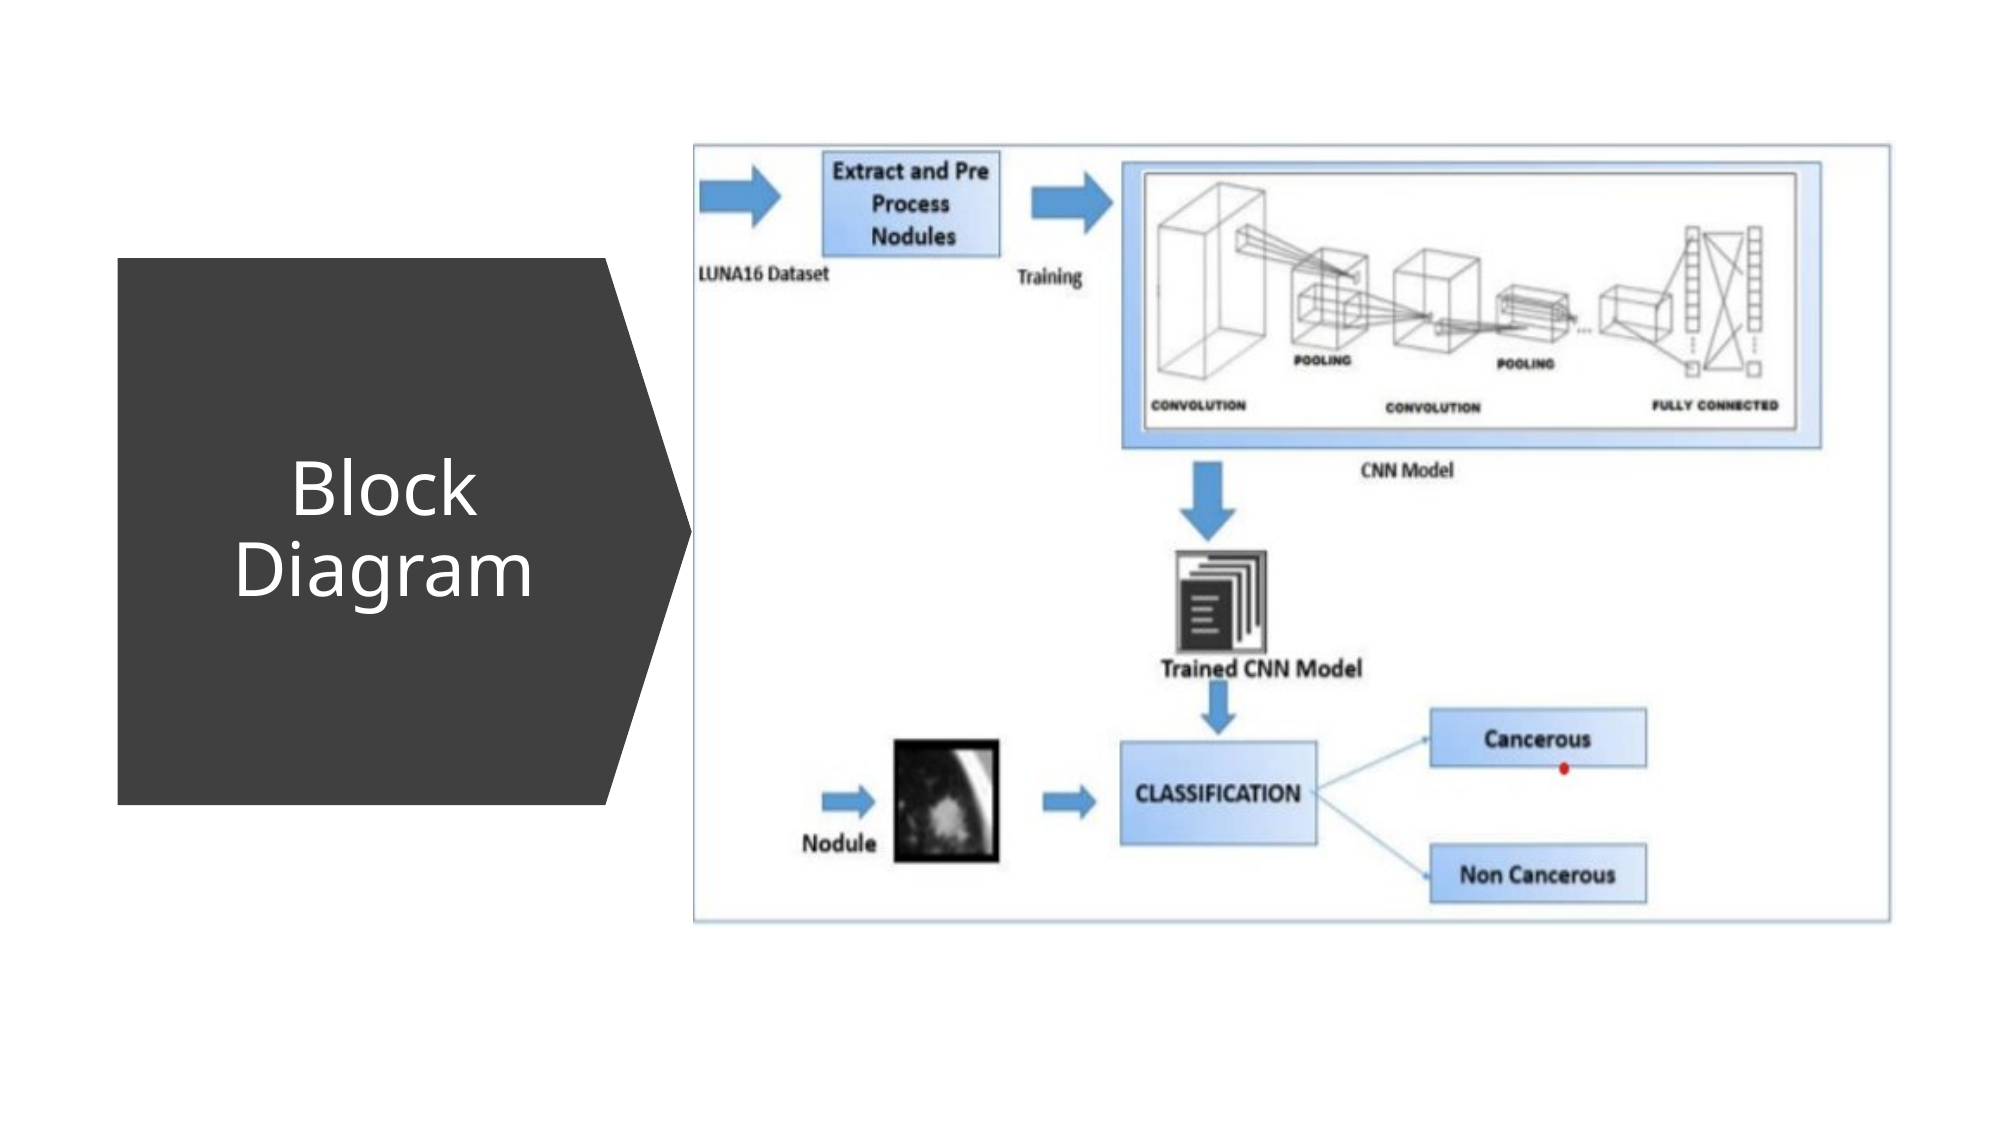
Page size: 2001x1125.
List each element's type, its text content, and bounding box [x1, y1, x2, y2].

text_box [116, 257, 693, 807]
title Block Diagram [168, 322, 601, 741]
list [693, 140, 1896, 927]
